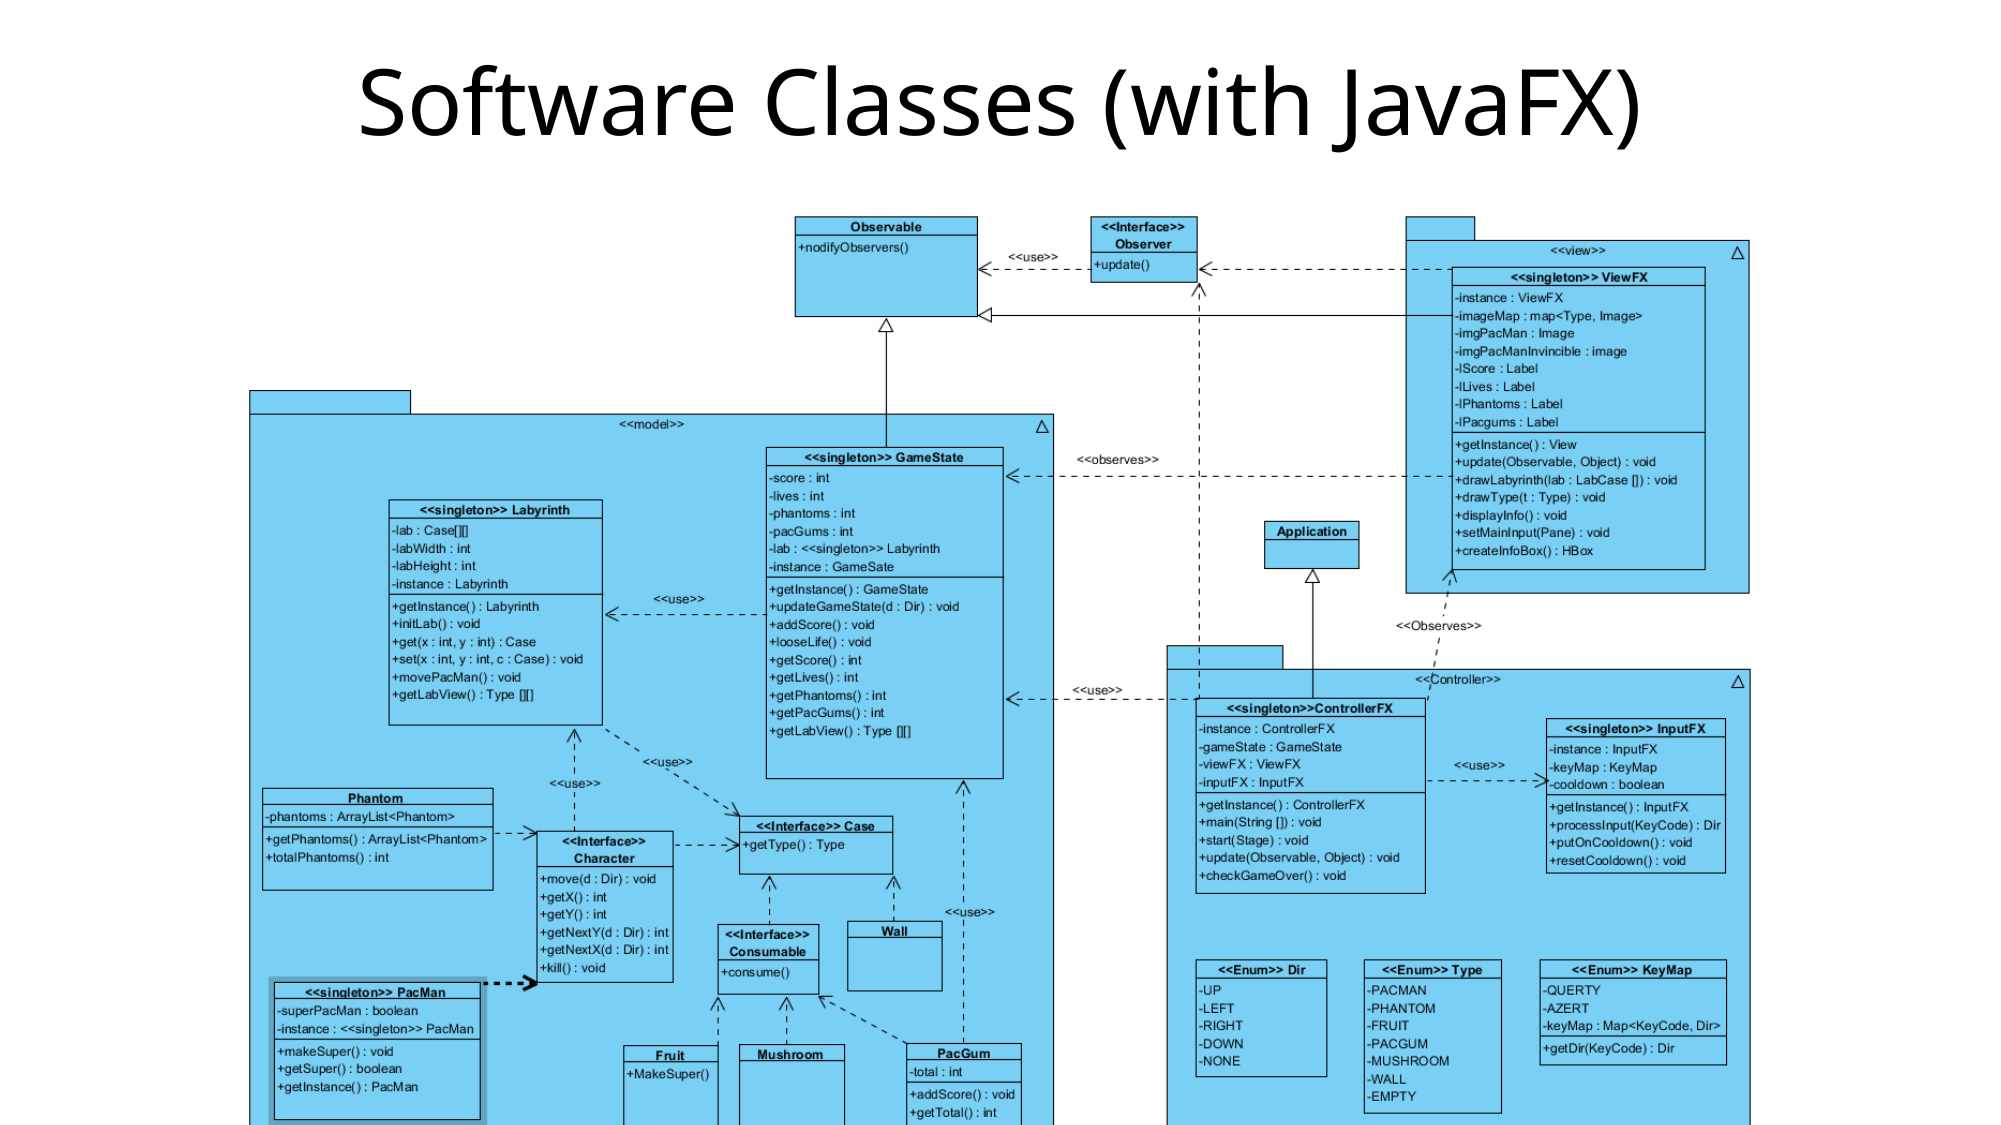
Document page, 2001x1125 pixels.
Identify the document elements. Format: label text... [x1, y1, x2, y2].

title Software Classes (with JavaFX) [0, 0, 2000, 212]
picture [245, 211, 1755, 1125]
